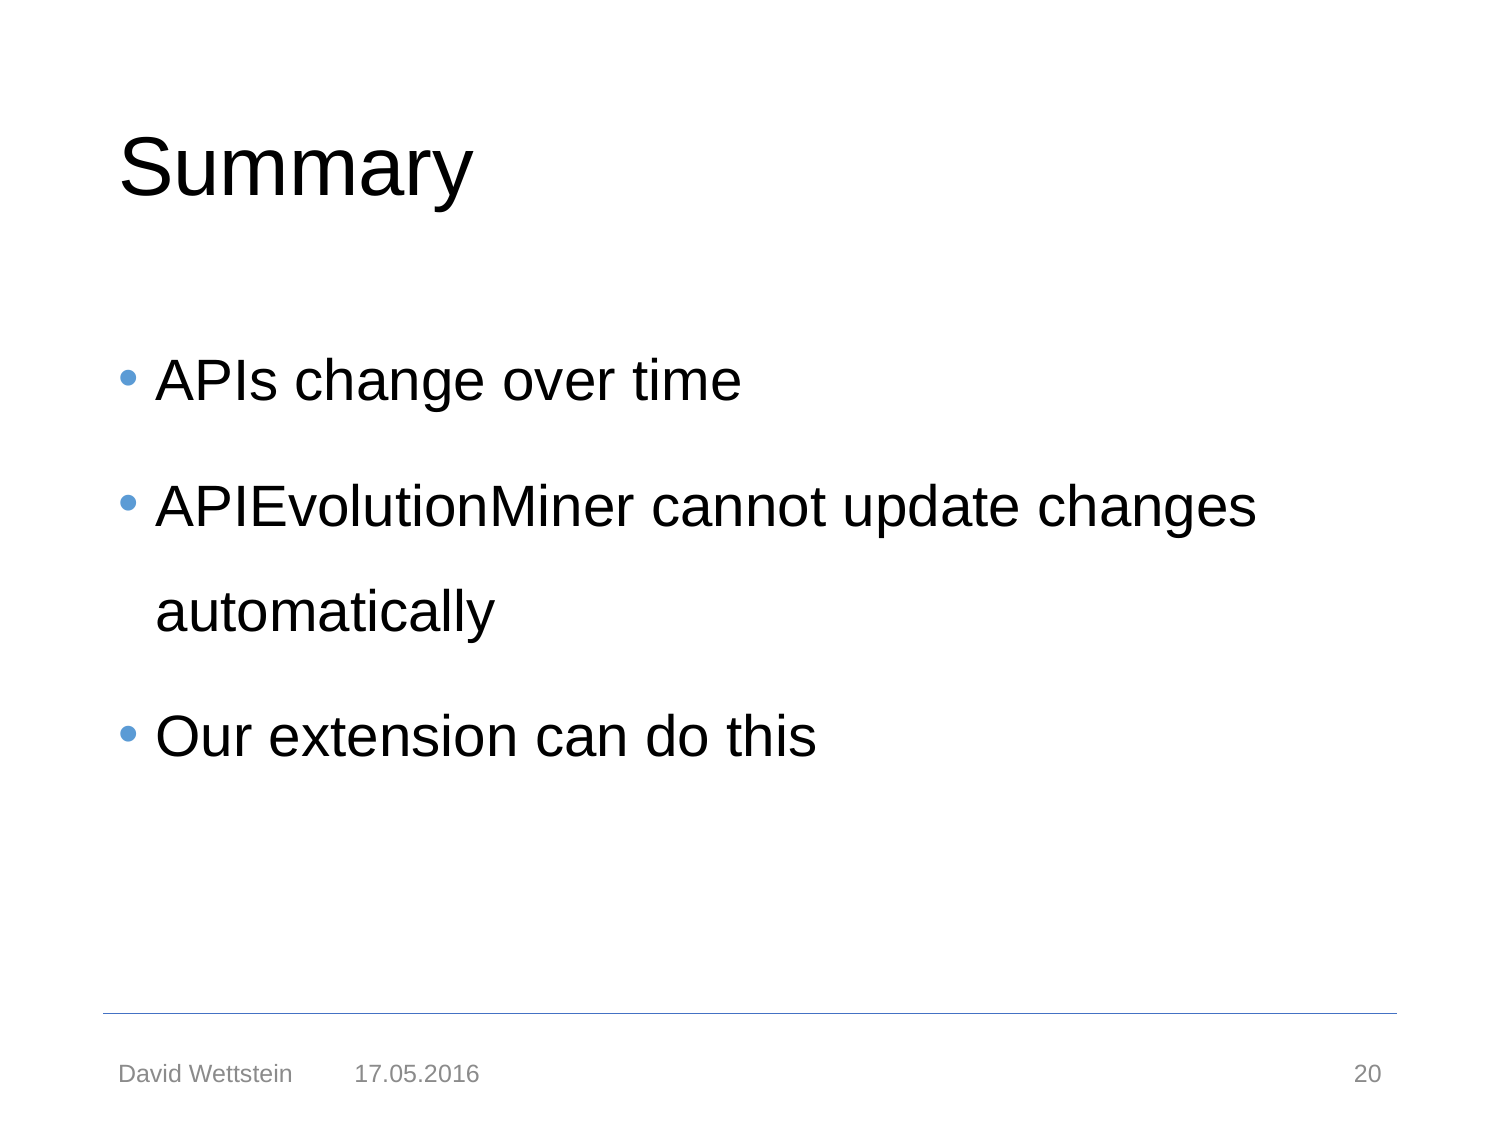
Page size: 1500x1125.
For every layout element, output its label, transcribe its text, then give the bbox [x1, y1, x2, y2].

slide_number 20 [1160, 1042, 1397, 1103]
list APIs change over time APIEvolutionMiner cannot update changes automatically Our extension can do this [103, 299, 1397, 1014]
title Summary [103, 59, 1397, 278]
footer David Wettstein [103, 1042, 340, 1103]
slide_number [340, 1042, 576, 1103]
